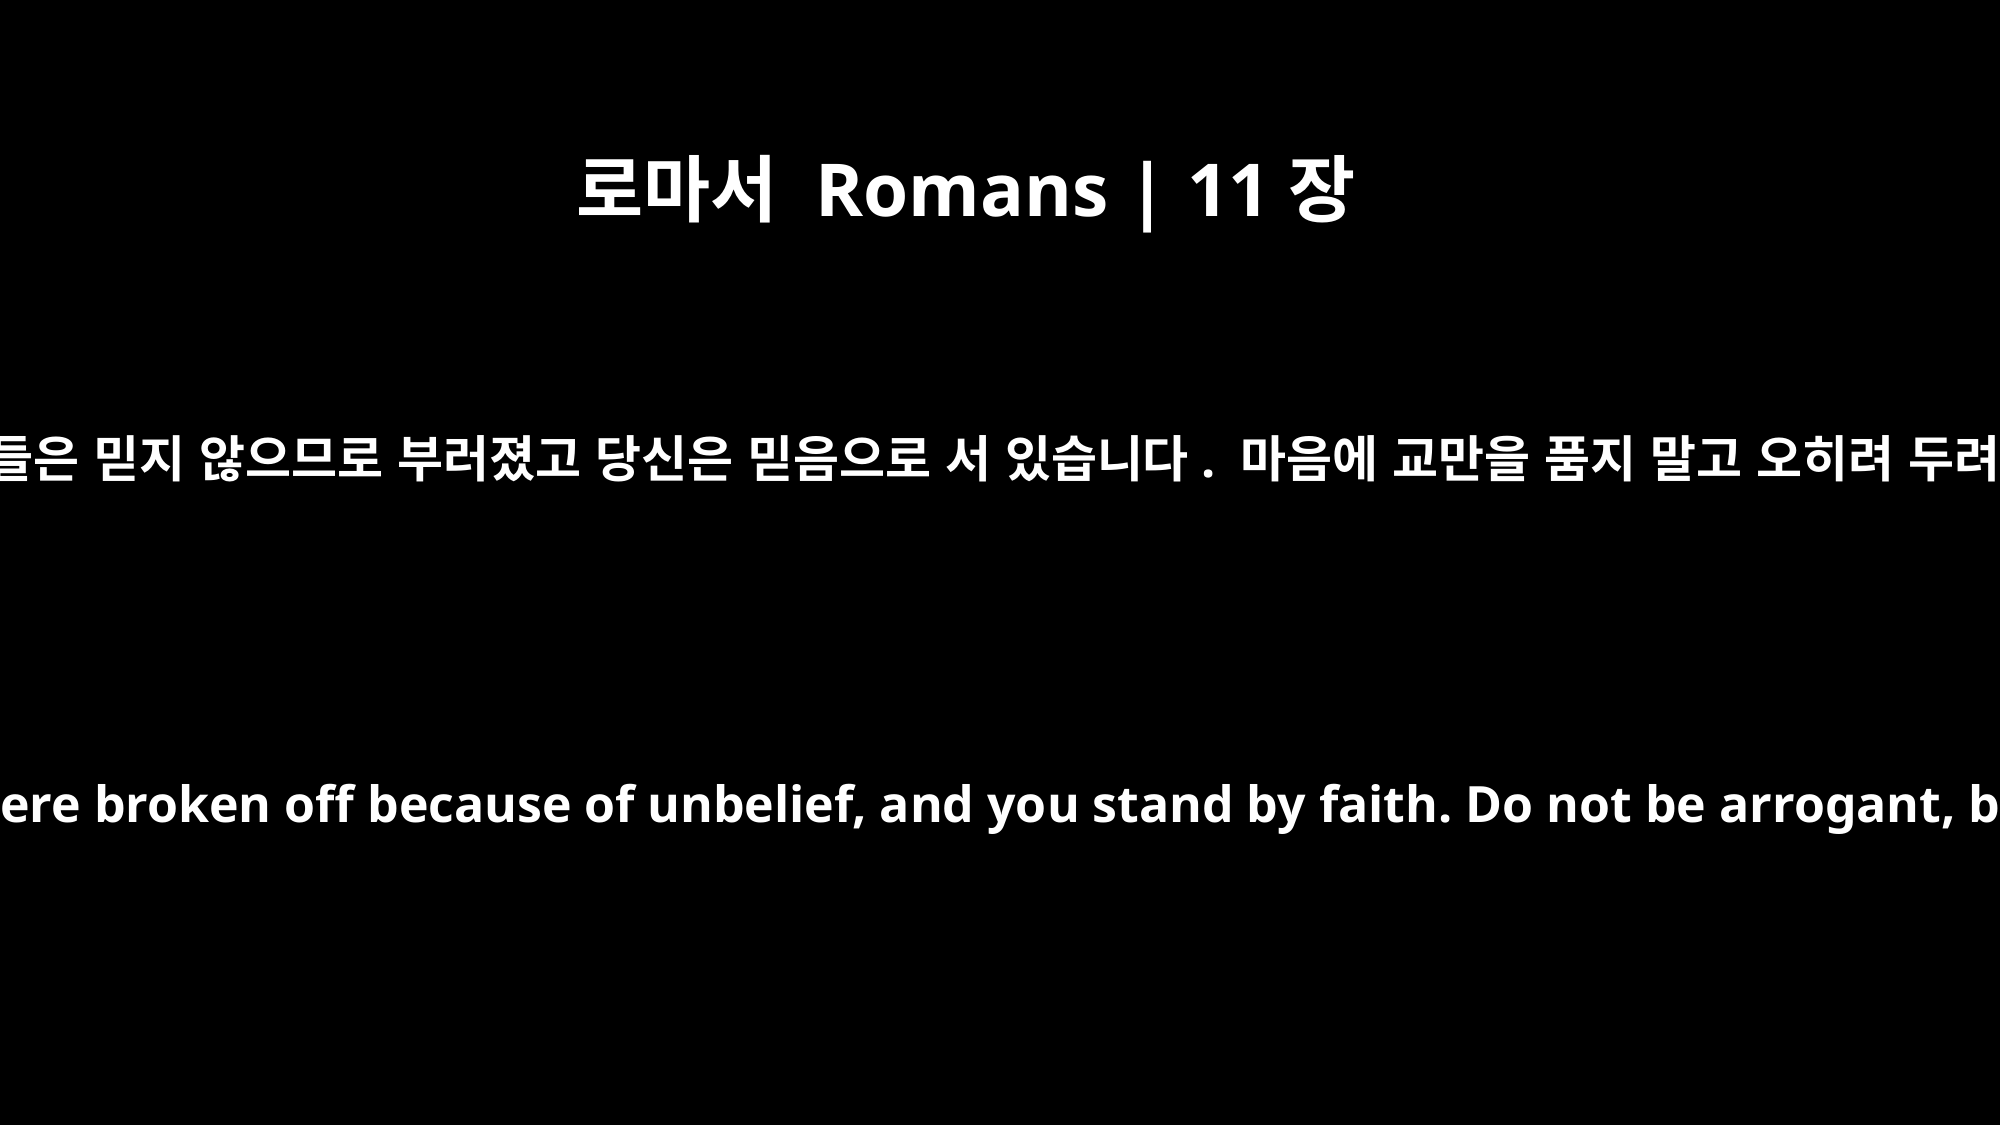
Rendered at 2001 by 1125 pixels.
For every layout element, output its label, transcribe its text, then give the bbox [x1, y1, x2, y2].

text_box 로마서 Romans | 11장 [561, 136, 1371, 239]
text_box 20 그렇습니다. 그들은 믿지 않으므로 부러졌고 당신은 믿음으로 서 있습니다. 마음에 교만을 품지 말고 오히려 두려워하십시오. [0, 359, 2000, 495]
text_box Granted. But they were broken off because of unbelief, and you stand by faith. Do not be arrogant, but be afraid. [0, 764, 2000, 840]
